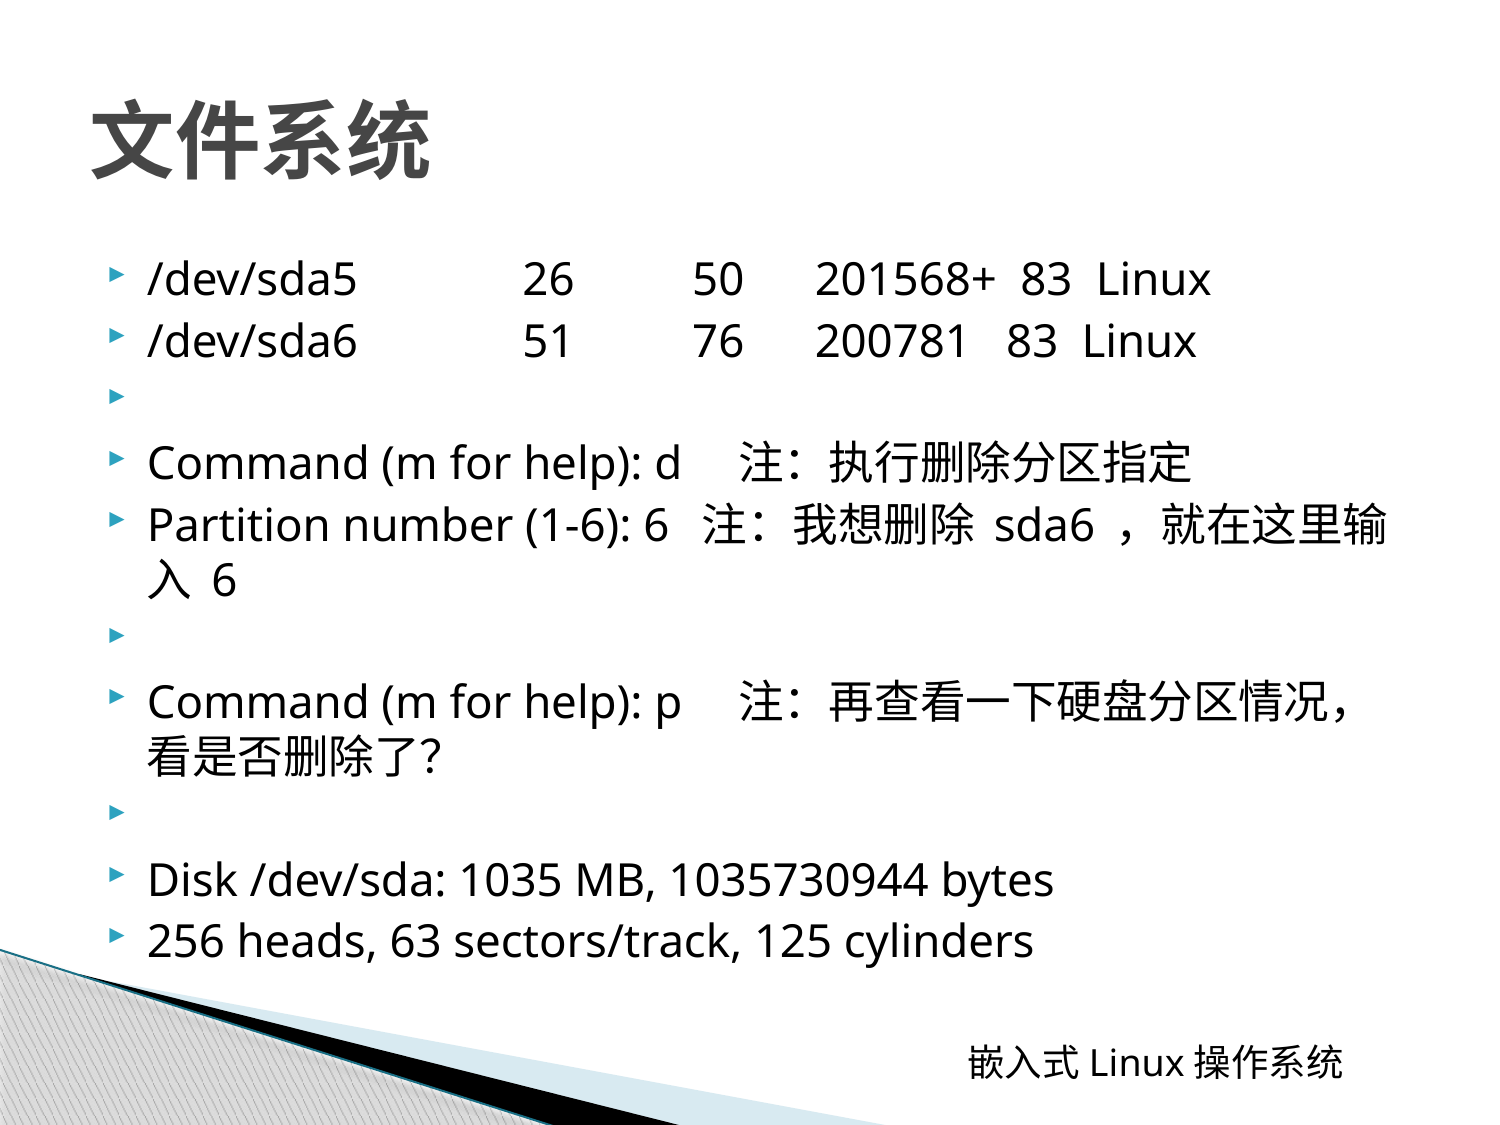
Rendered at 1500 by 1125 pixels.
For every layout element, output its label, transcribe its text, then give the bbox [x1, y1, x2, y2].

title 文件系统 [75, 45, 1425, 233]
text_box 嵌入式Linux操作系统 [867, 1031, 1430, 1091]
list /dev/sda5 26 50 201568+ 83 Linux /dev/sda6 51 76 200781 83 Linux Command (m for help): d 注：执行删除分区指定 Partition number (1-6): 6 注：我想删除 sda6 ，就在这里输入 6 Command (m for help): p 注：再查看一下硬盘分区情况，看是否删除了？ Disk /dev/sda: 1035 MB, 1035730944 bytes 256 heads, 63 sectors/track, 125 cylinders [75, 243, 1425, 986]
